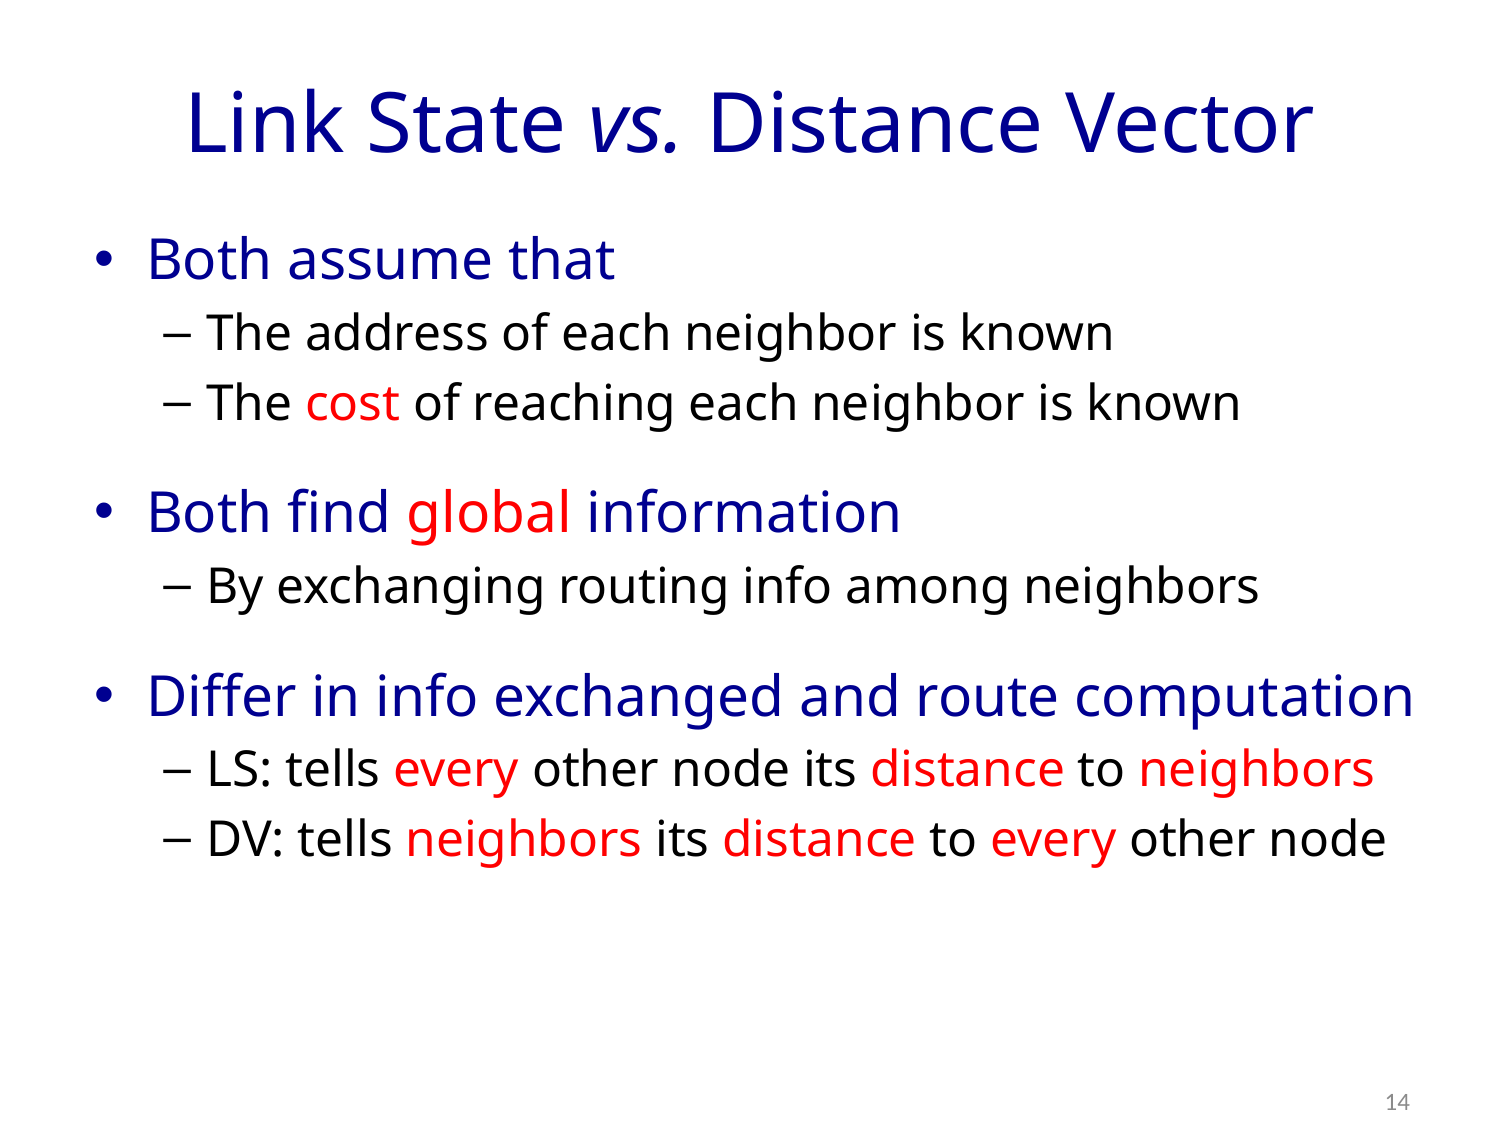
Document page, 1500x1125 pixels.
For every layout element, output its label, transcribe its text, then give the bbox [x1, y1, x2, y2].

title Link State vs. Distance Vector [112, 24, 1388, 213]
slide_number 14 [1074, 1070, 1425, 1125]
list Both assume that The address of each neighbor is known The cost of reaching each neighbor is known Both find global information By exchanging routing info among neighbors Differ in info exchanged and route computation LS: tells every other node its distance to neighbors DV: tells neighbors its distance to every other node [79, 215, 1451, 1003]
